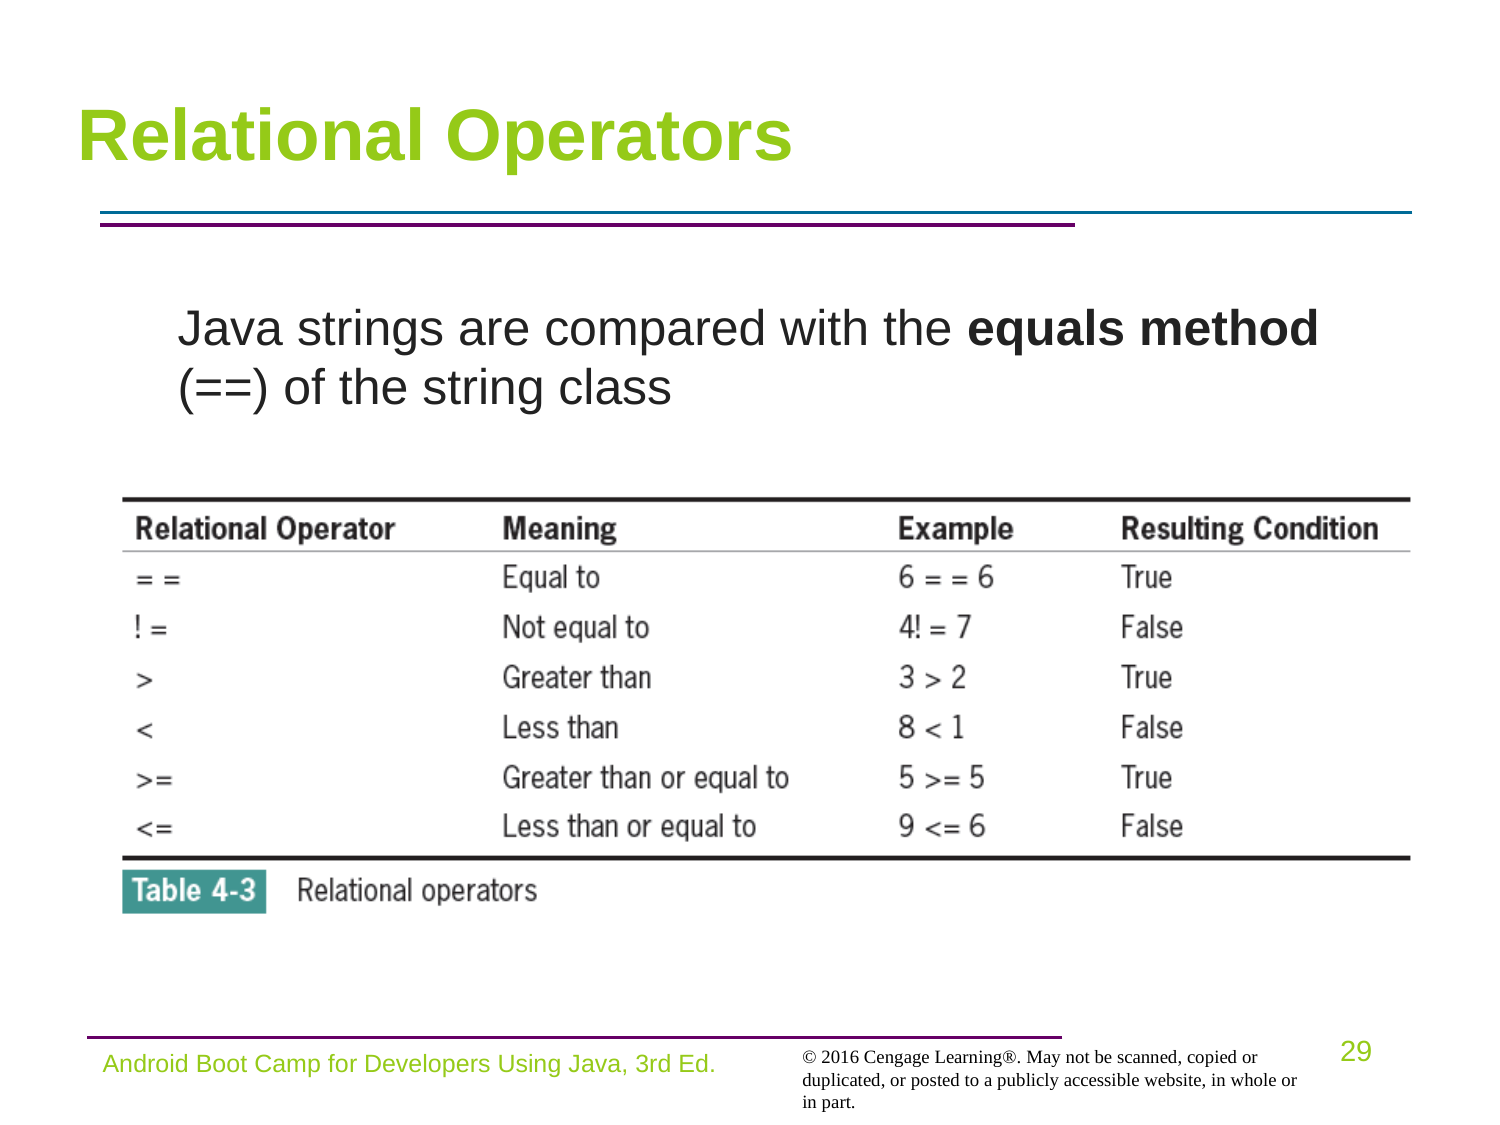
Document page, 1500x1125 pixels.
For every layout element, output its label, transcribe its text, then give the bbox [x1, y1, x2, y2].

picture [106, 474, 1431, 929]
title Relational Operators [62, 37, 1476, 226]
footer Android Boot Camp for Developers Using Java, 3rd Ed. [87, 1025, 988, 1100]
list Java strings are compared with the equals method (==) of the string class [87, 287, 1413, 1026]
slide_number 29 [1074, 1025, 1388, 1100]
